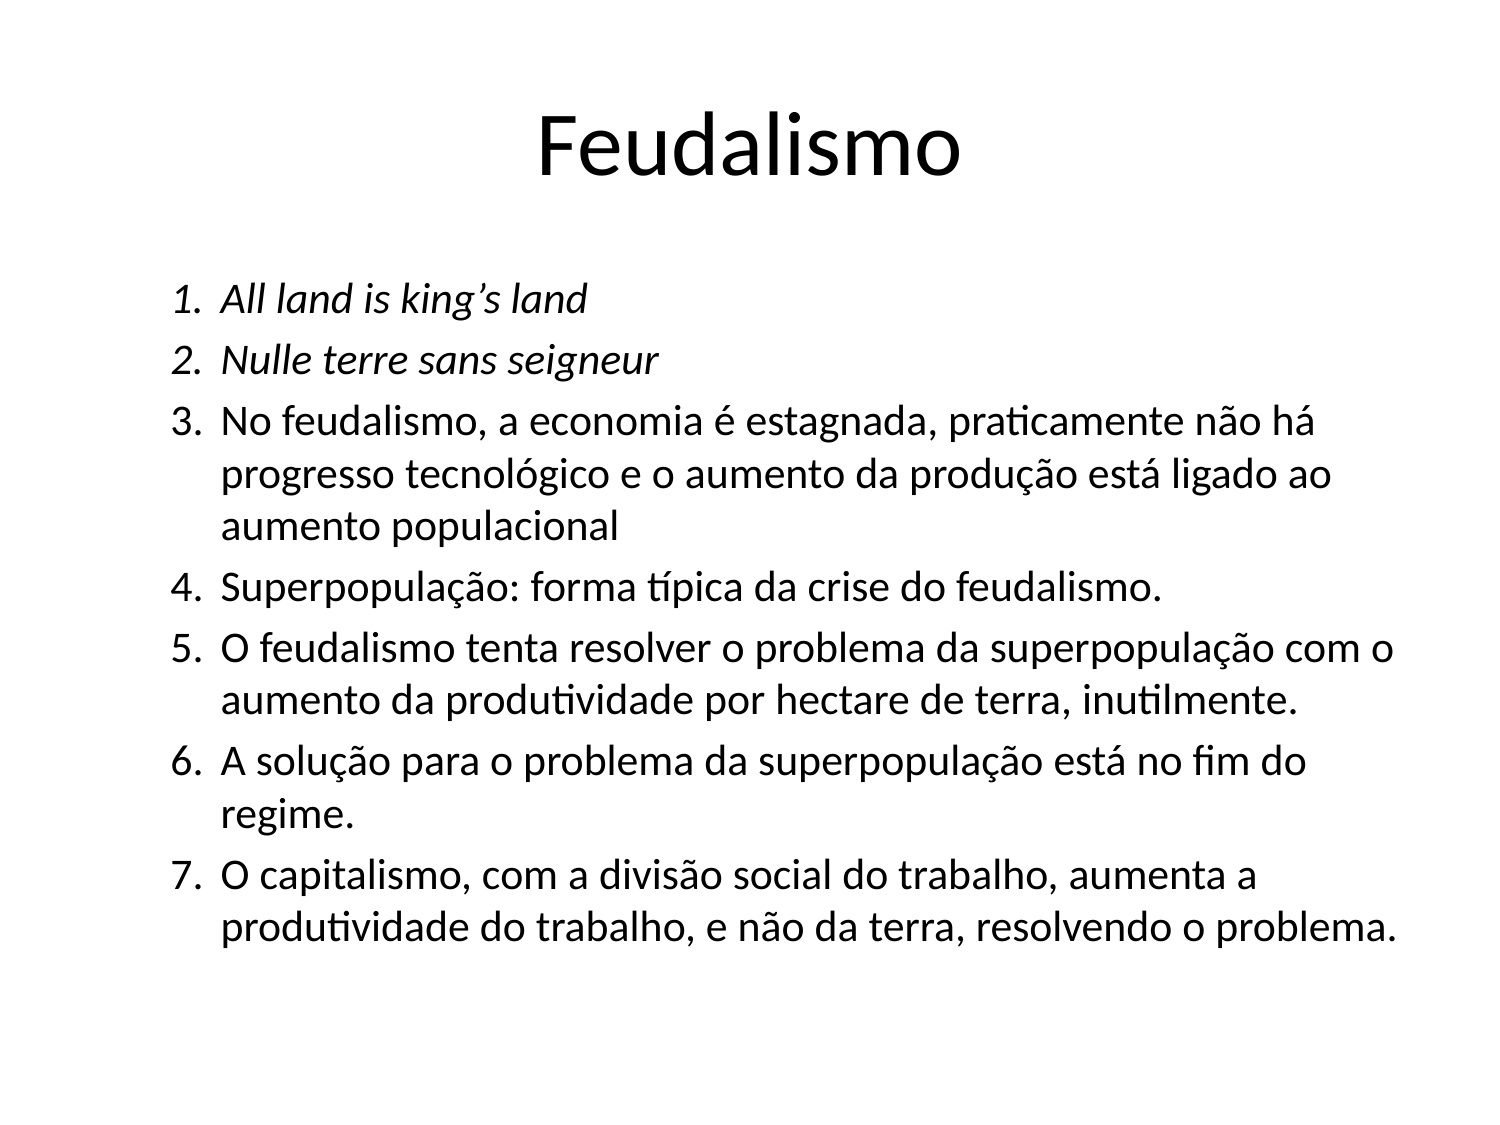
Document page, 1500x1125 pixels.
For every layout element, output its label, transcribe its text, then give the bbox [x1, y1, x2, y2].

list All land is king’s land Nulle terre sans seigneur No feudalismo, a economia é estagnada, praticamente não há progresso tecnológico e o aumento da produção está ligado ao aumento populacional Superpopulação: forma típica da crise do feudalismo. O feudalismo tenta resolver o problema da superpopulação com o aumento da produtividade por hectare de terra, inutilmente. A solução para o problema da superpopulação está no fim do regime. O capitalismo, com a divisão social do trabalho, aumenta a produtividade do trabalho, e não da terra, resolvendo o problema. [75, 262, 1425, 1005]
title Feudalismo [75, 45, 1425, 233]
